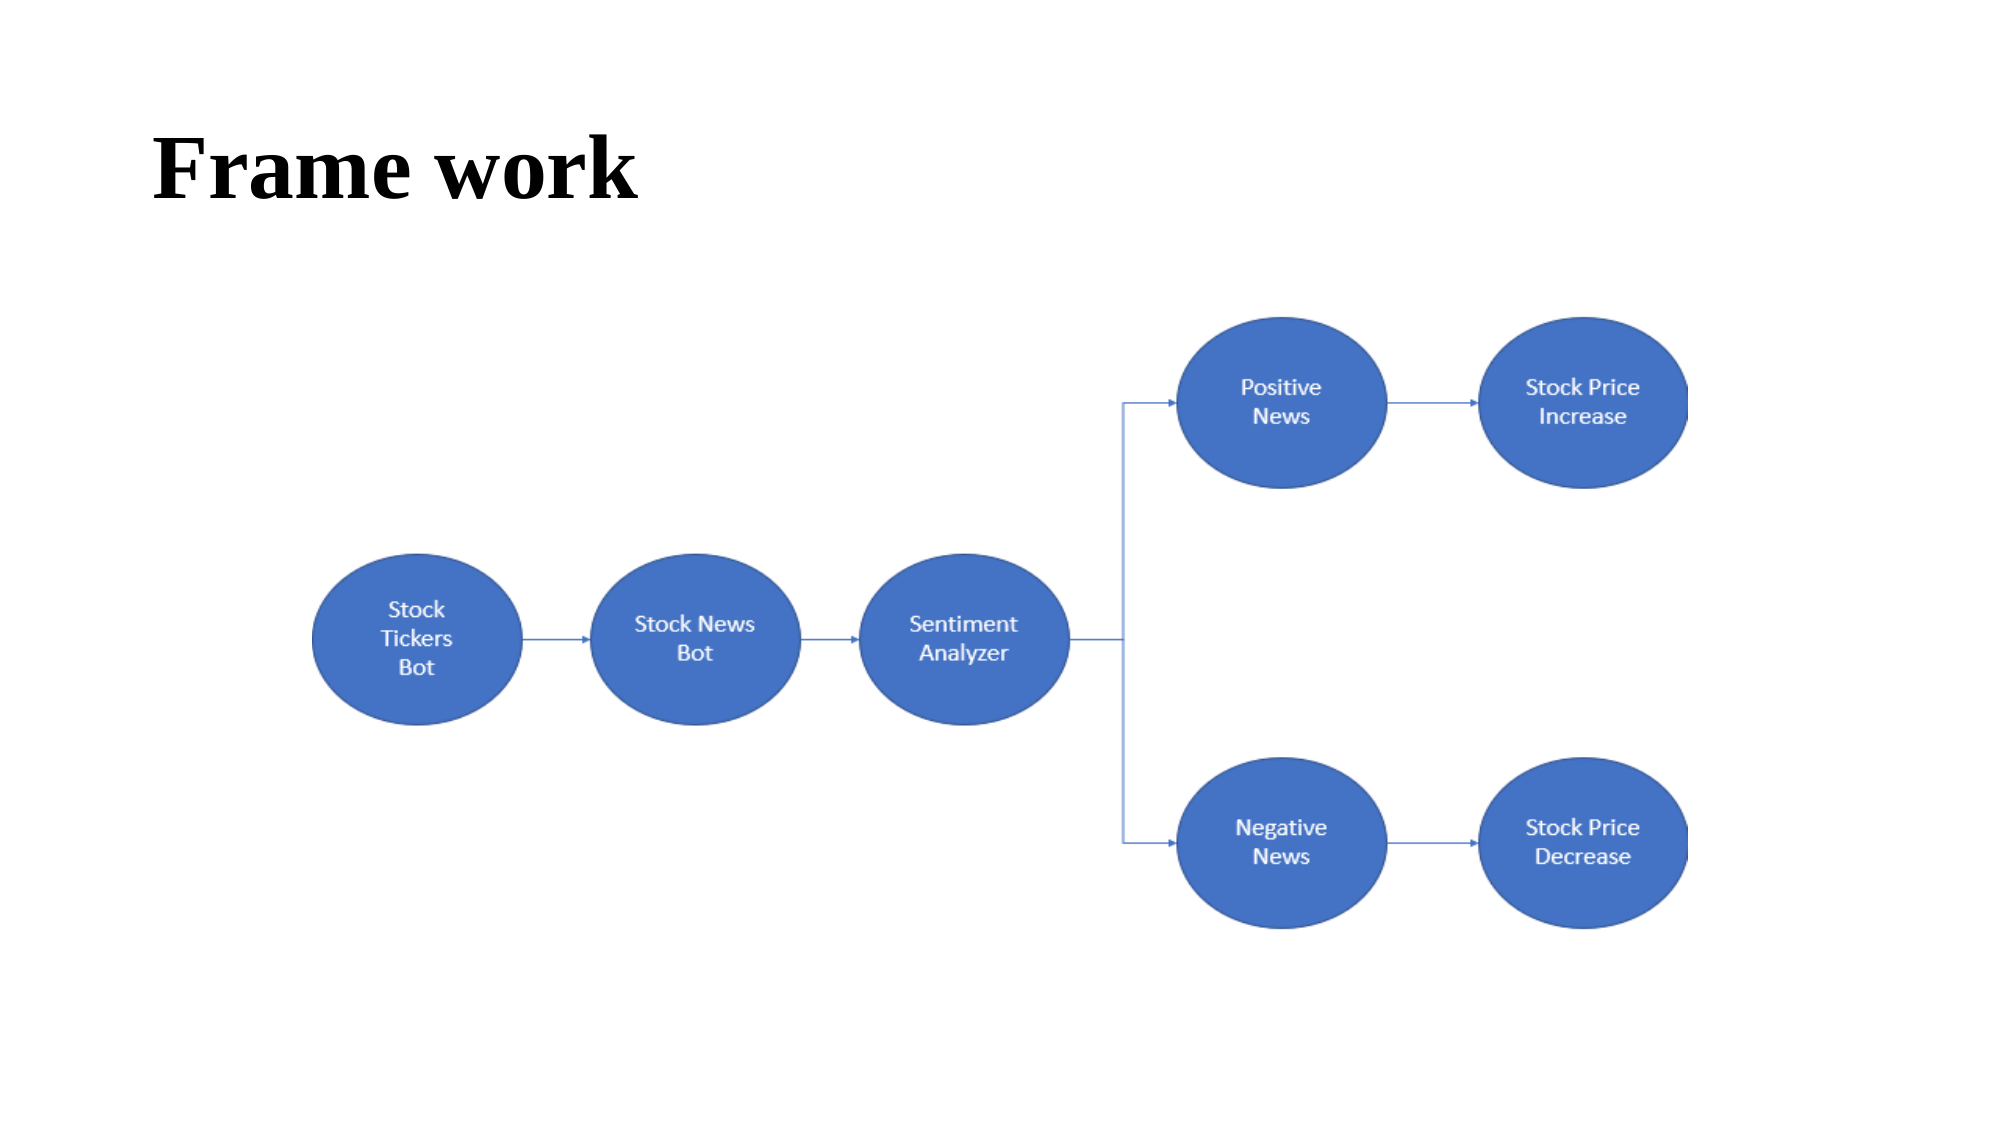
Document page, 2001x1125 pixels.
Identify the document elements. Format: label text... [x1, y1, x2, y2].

title Frame work [137, 59, 1863, 278]
picture [312, 248, 1688, 935]
